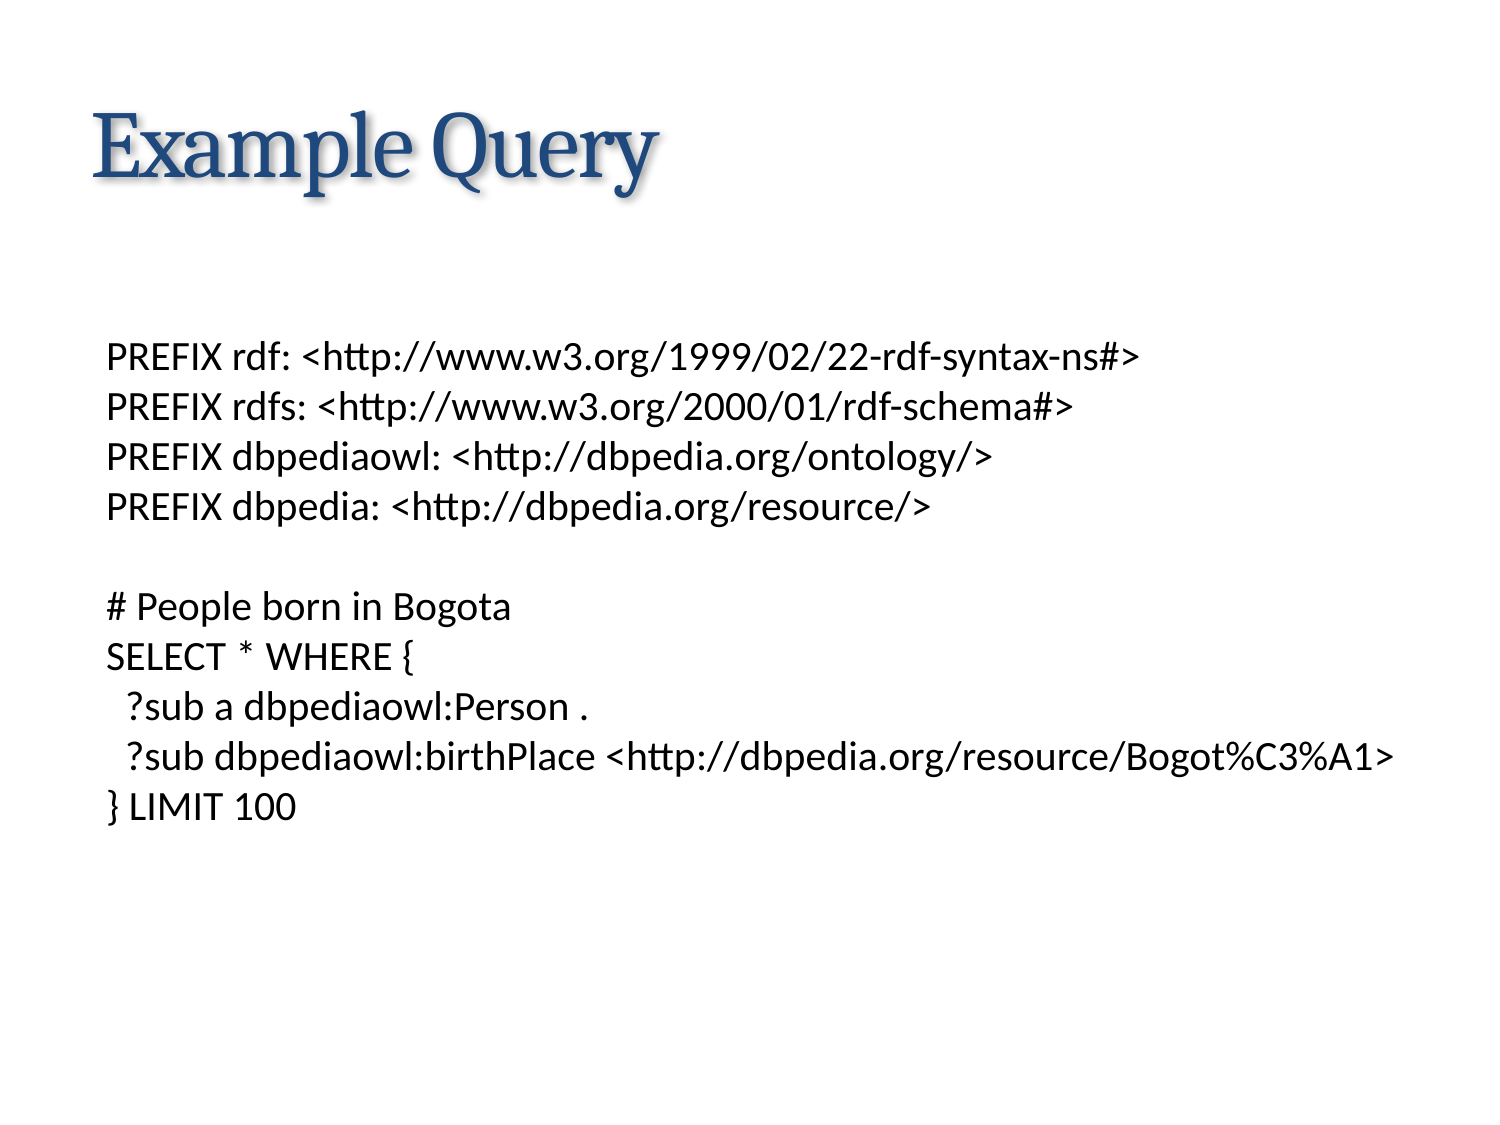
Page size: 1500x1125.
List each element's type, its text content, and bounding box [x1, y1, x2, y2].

text_box PREFIX rdf: <http://www.w3.org/1999/02/22-rdf-syntax-ns#> PREFIX rdfs: <http://www.w3.org/2000/01/rdf-schema#> PREFIX dbpediaowl: <http://dbpedia.org/ontology/> PREFIX dbpedia: <http://dbpedia.org/resource/> # People born in Bogota SELECT * WHERE { ?sub a dbpediaowl:Person . ?sub dbpediaowl:birthPlace <http://dbpedia.org/resource/Bogot%C3%A1> } LIMIT 100 [91, 321, 1420, 887]
title Example Query [75, 45, 1434, 233]
